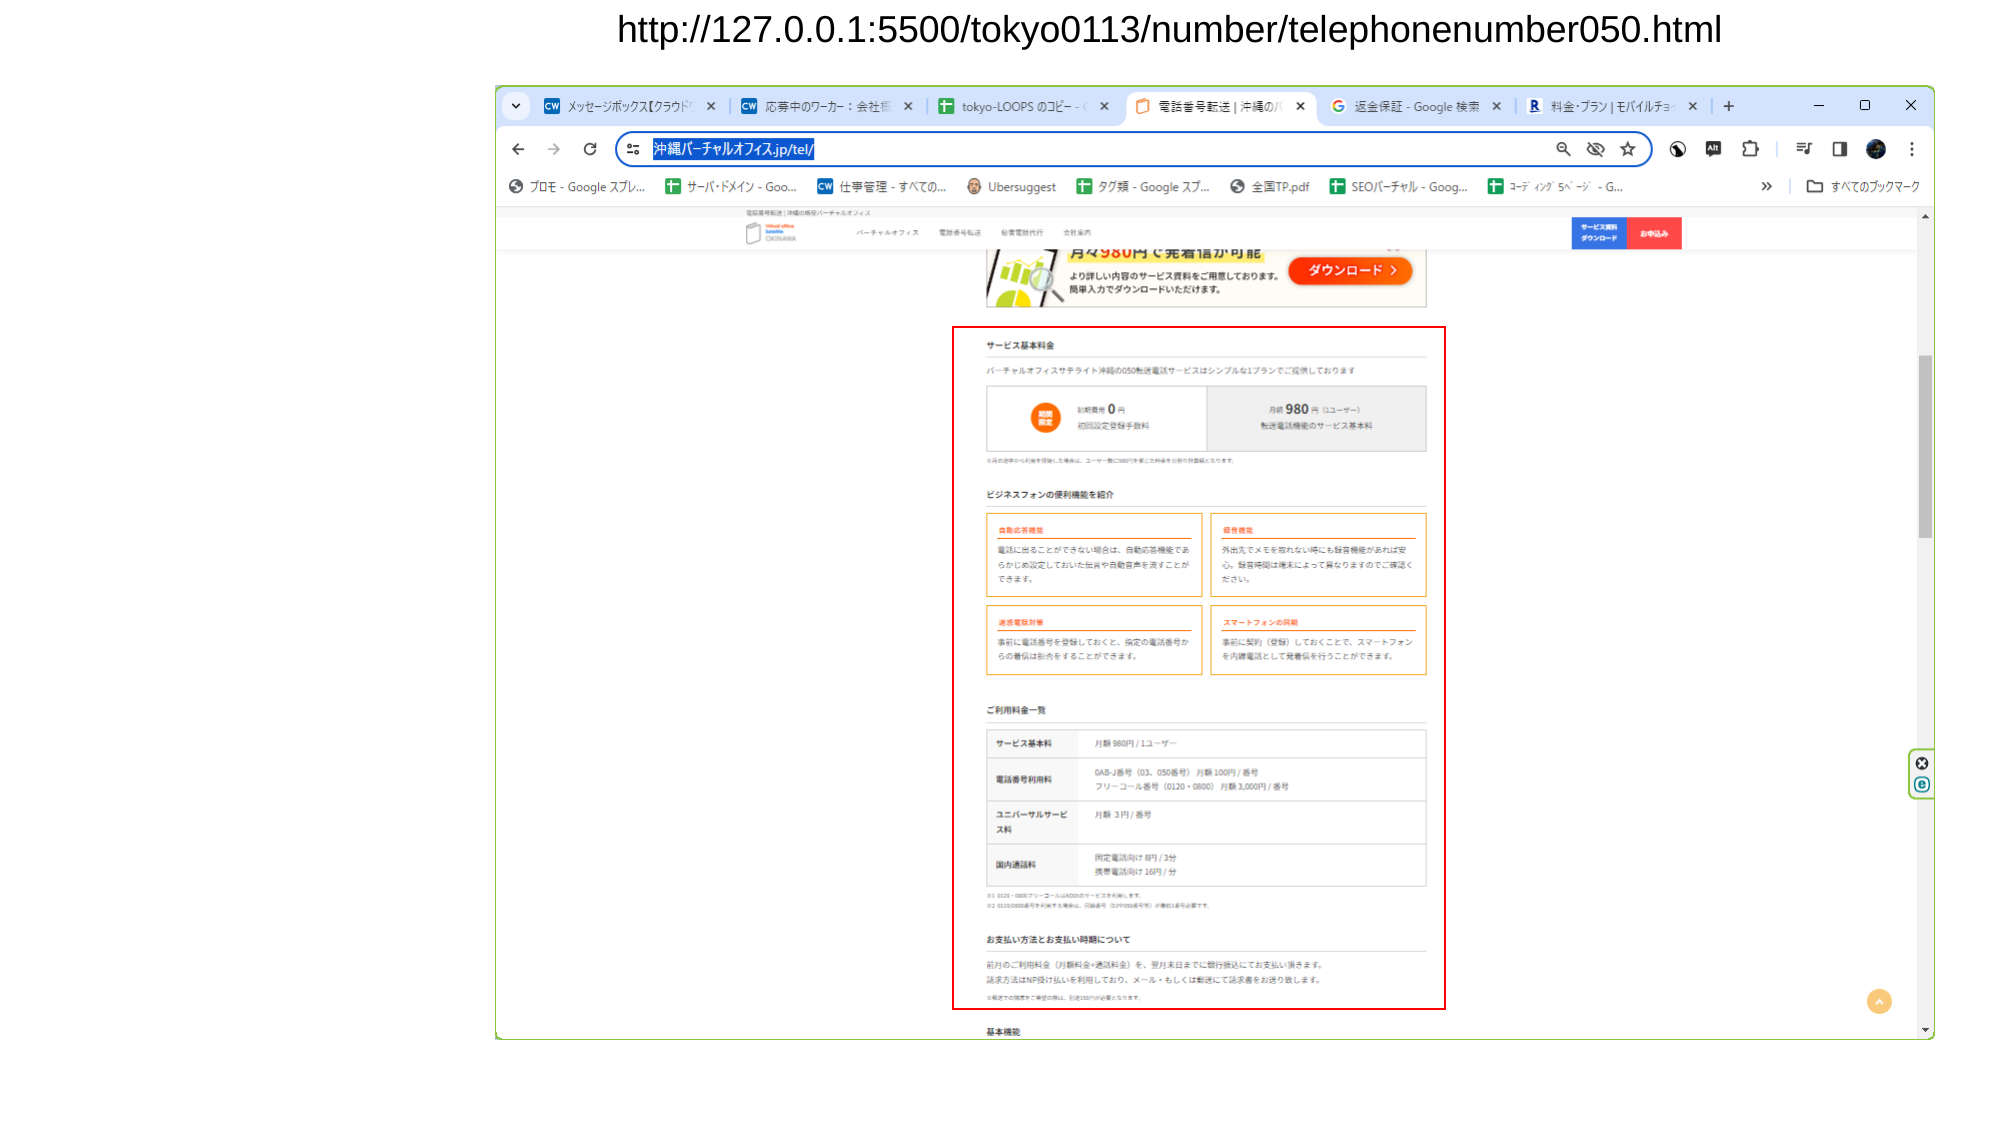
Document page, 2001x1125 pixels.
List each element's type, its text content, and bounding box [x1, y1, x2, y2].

text_box http://127.0.0.1:5500/tokyo0113/number/telephonenumber050.html [602, 0, 1738, 58]
picture [495, 85, 1935, 1040]
